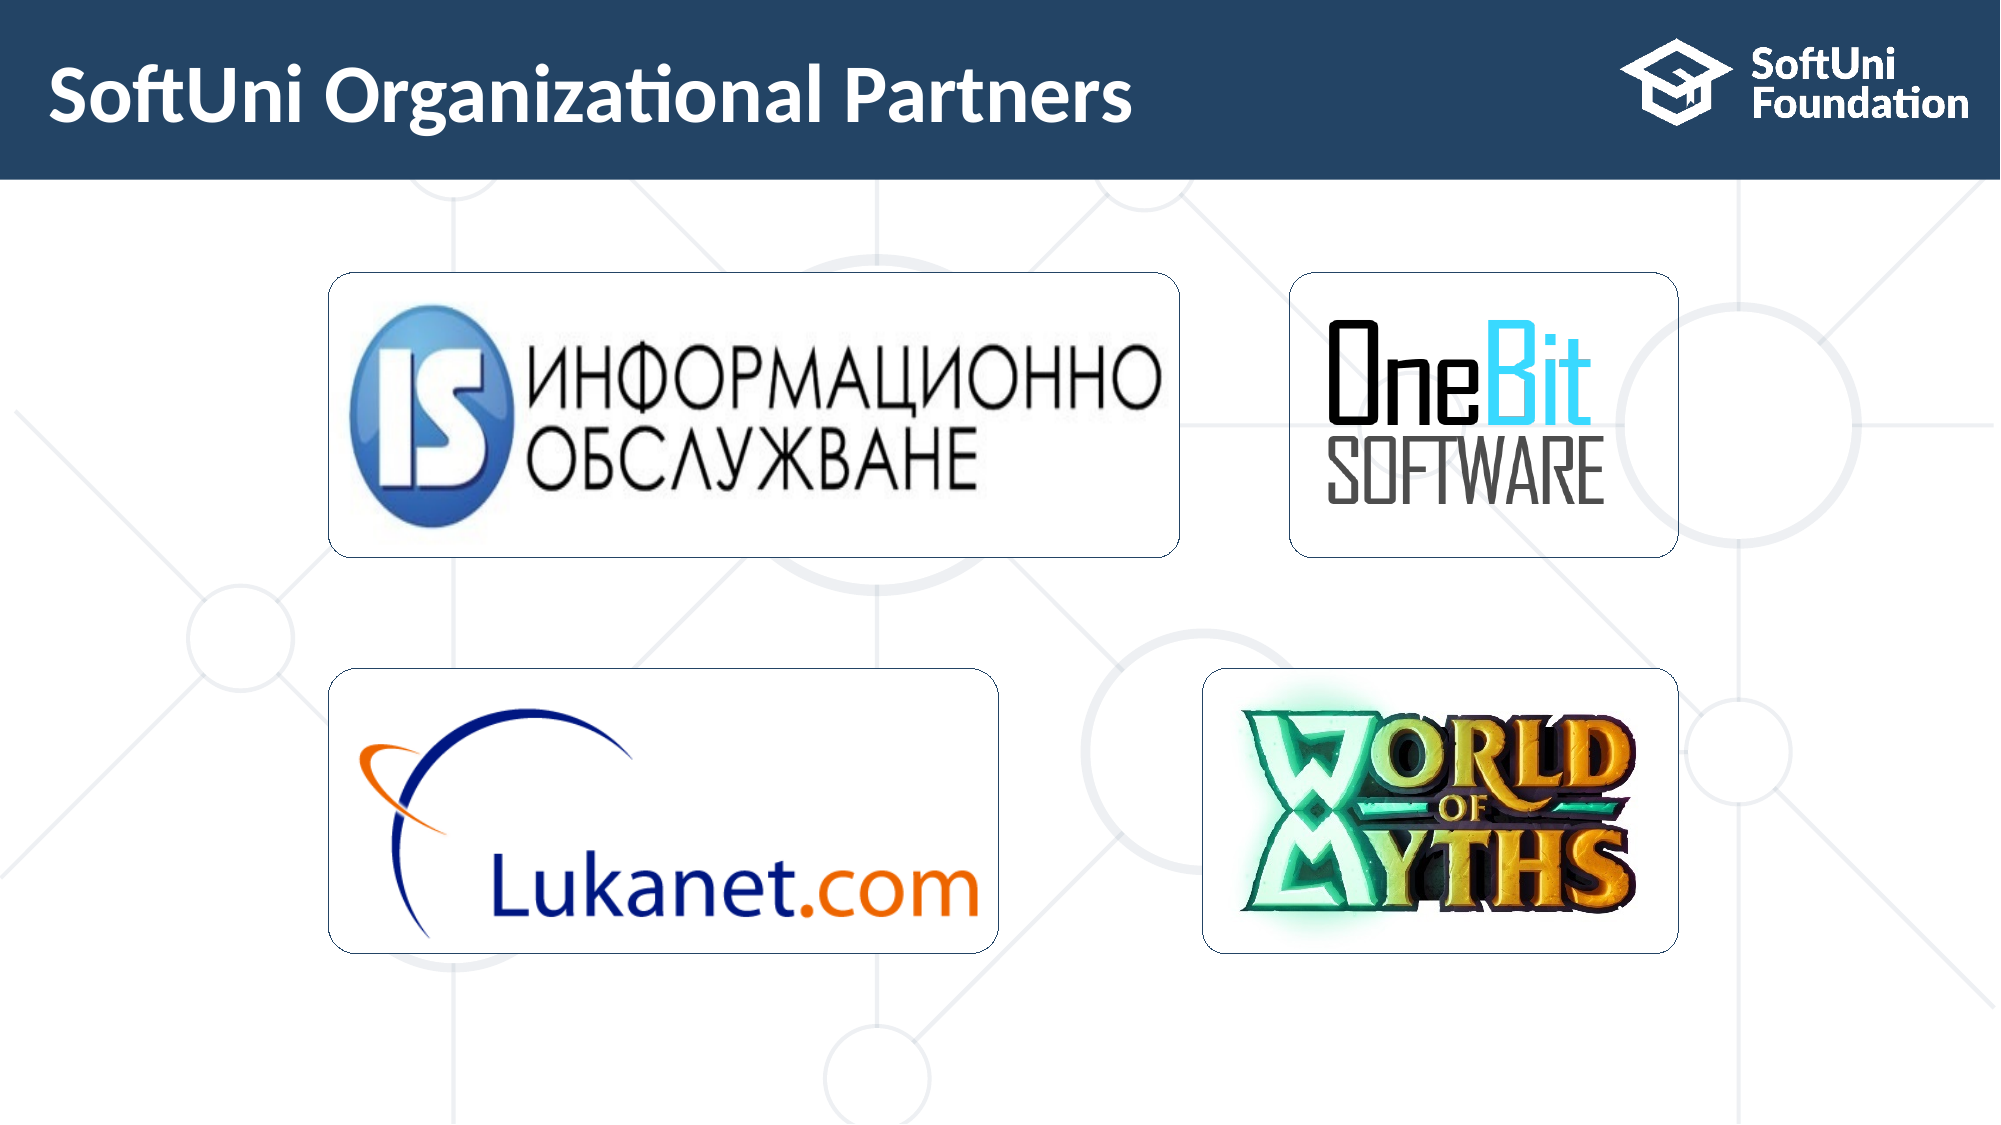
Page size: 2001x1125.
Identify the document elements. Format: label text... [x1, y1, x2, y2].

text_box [327, 272, 1679, 954]
picture [1619, 38, 1968, 126]
title SoftUni Organizational Partners [31, 16, 1591, 162]
